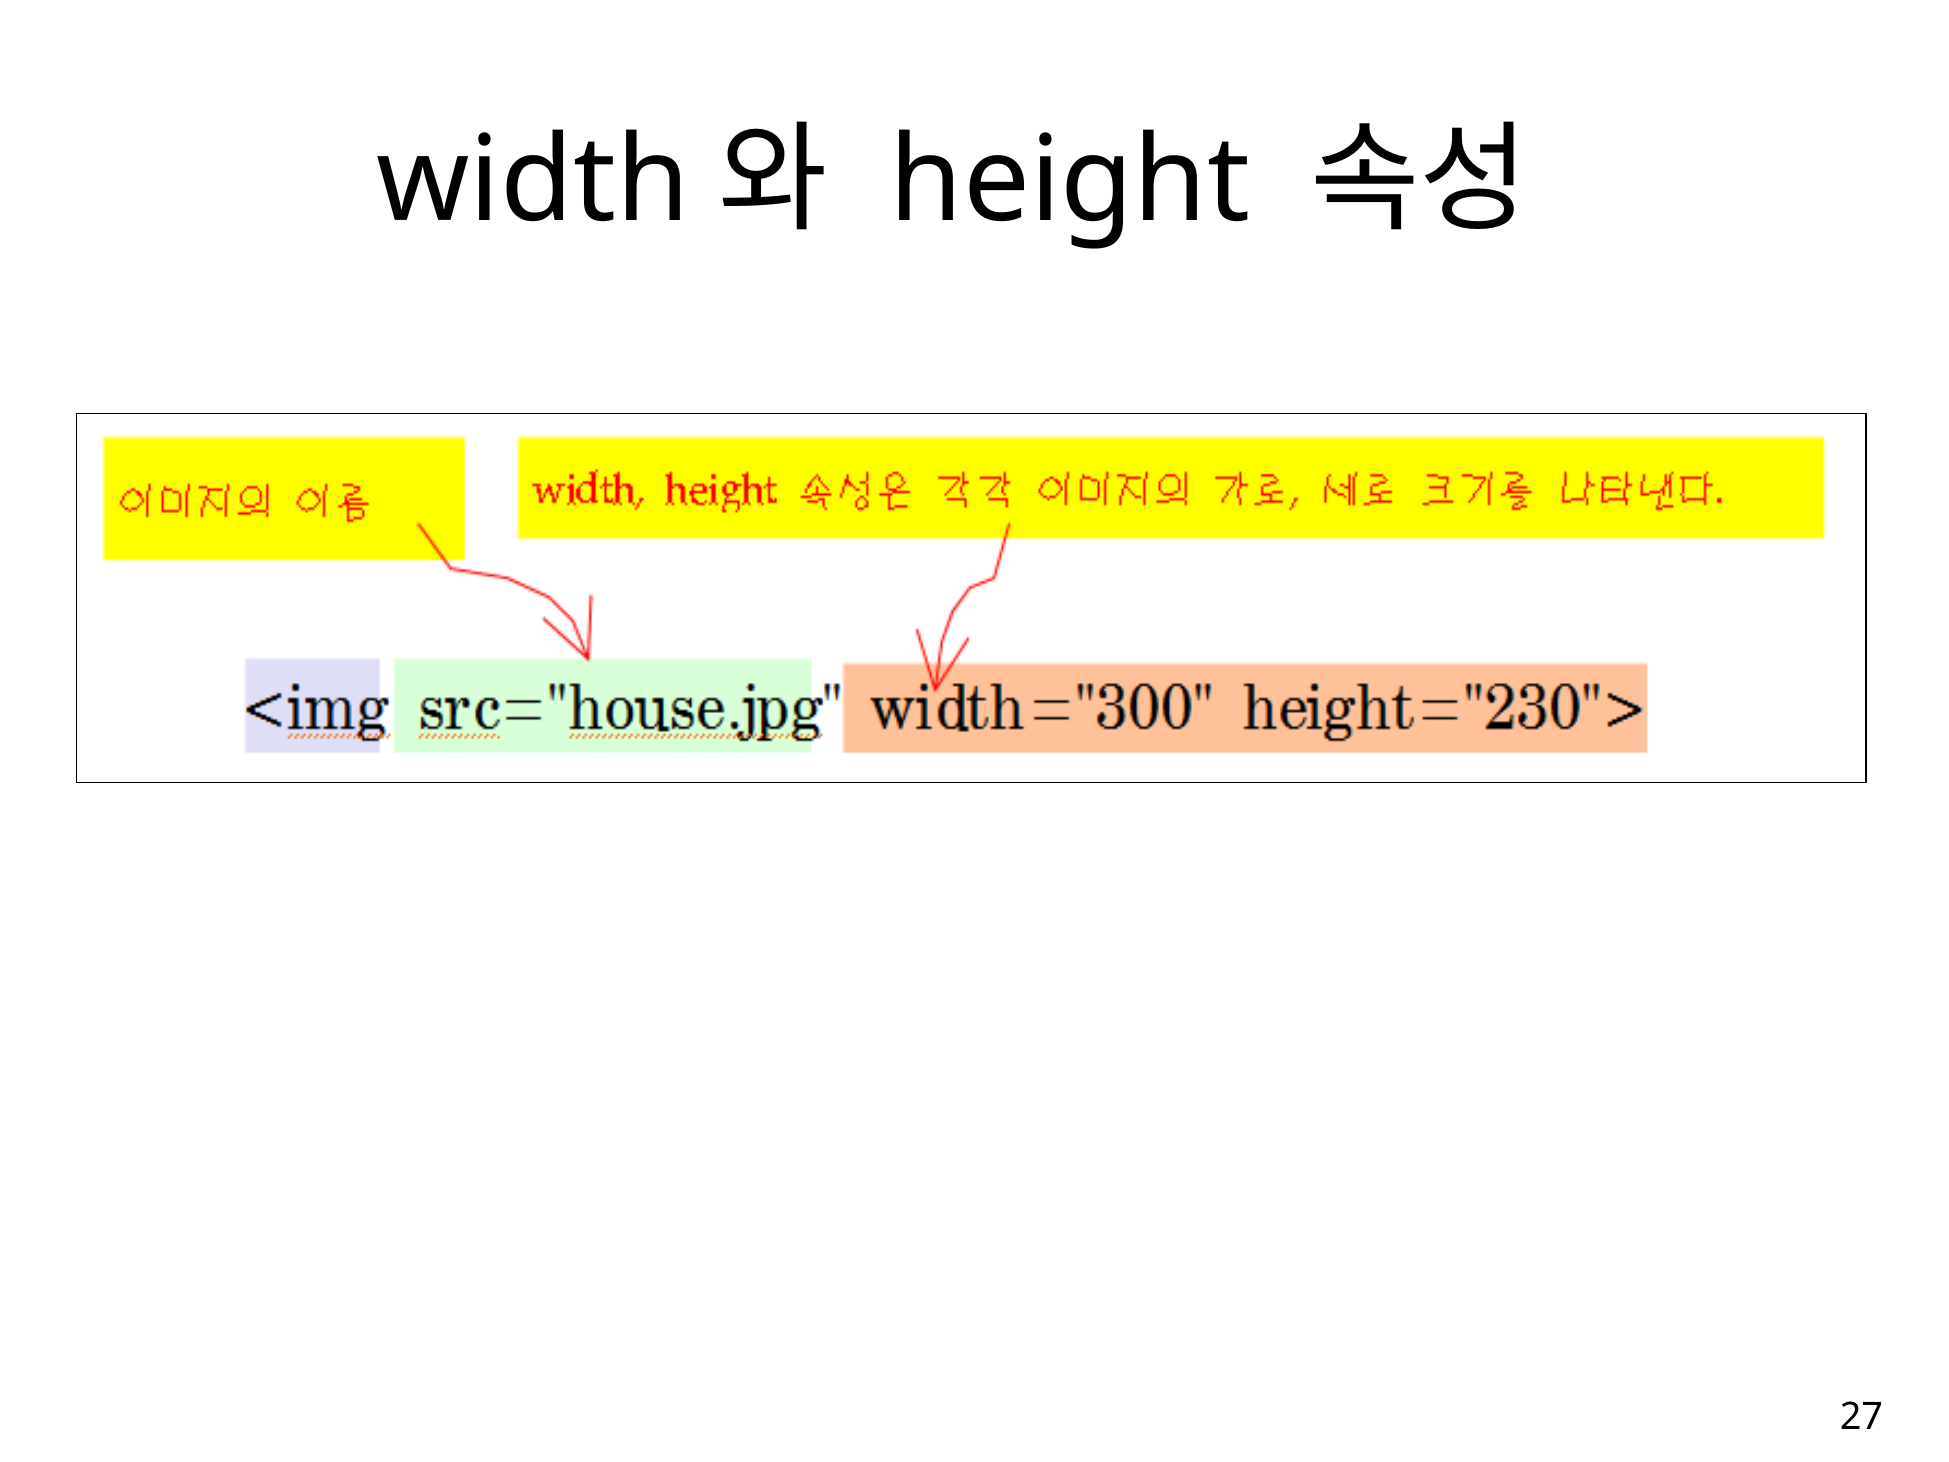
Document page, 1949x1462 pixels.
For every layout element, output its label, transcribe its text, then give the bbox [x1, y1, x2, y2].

slide_number 27 [1496, 1372, 1899, 1462]
title width와 height 속성 [156, 92, 1749, 255]
picture [76, 413, 1866, 782]
